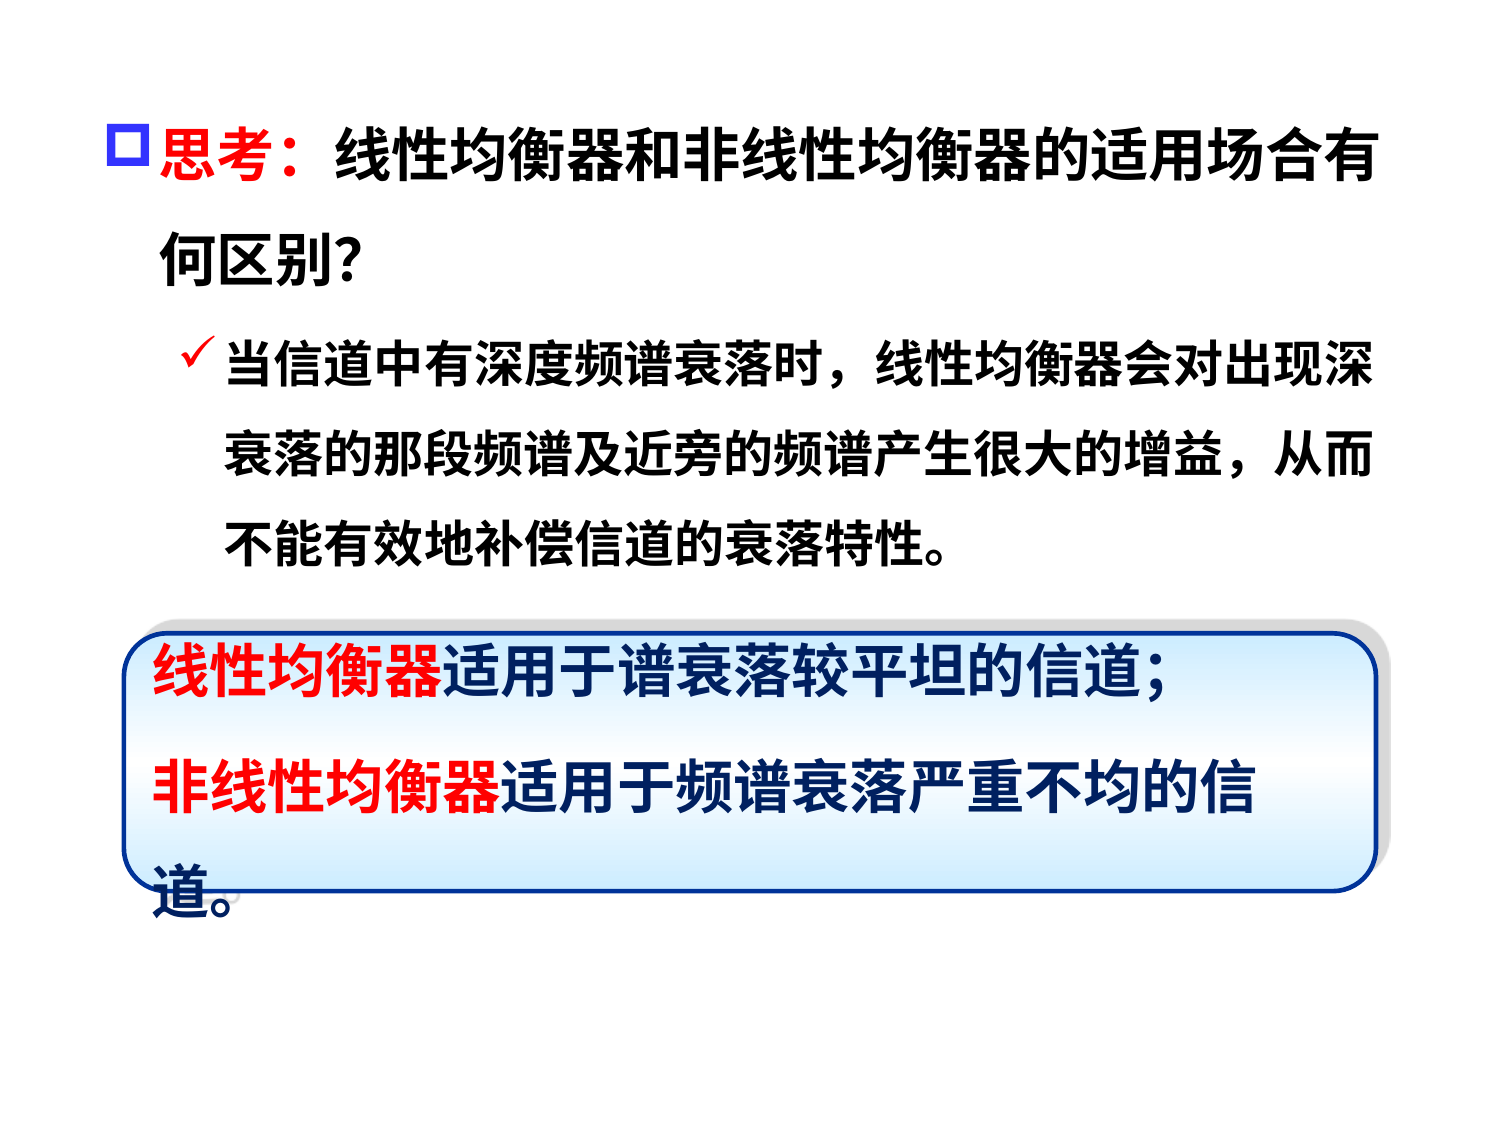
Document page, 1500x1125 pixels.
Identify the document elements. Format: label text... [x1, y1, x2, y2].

text_box 线性均衡器适用于谱衰落较平坦的信道； 非线性均衡器适用于频谱衰落严重不均的信道。 [123, 633, 1376, 892]
list 思考：线性均衡器和非线性均衡器的适用场合有何区别？ 当信道中有深度频谱衰落时，线性均衡器会对出现深衰落的那段频谱及近旁的频谱产生很大的增益，从而不能有效地补偿信道的衰落特性。 [87, 75, 1424, 880]
